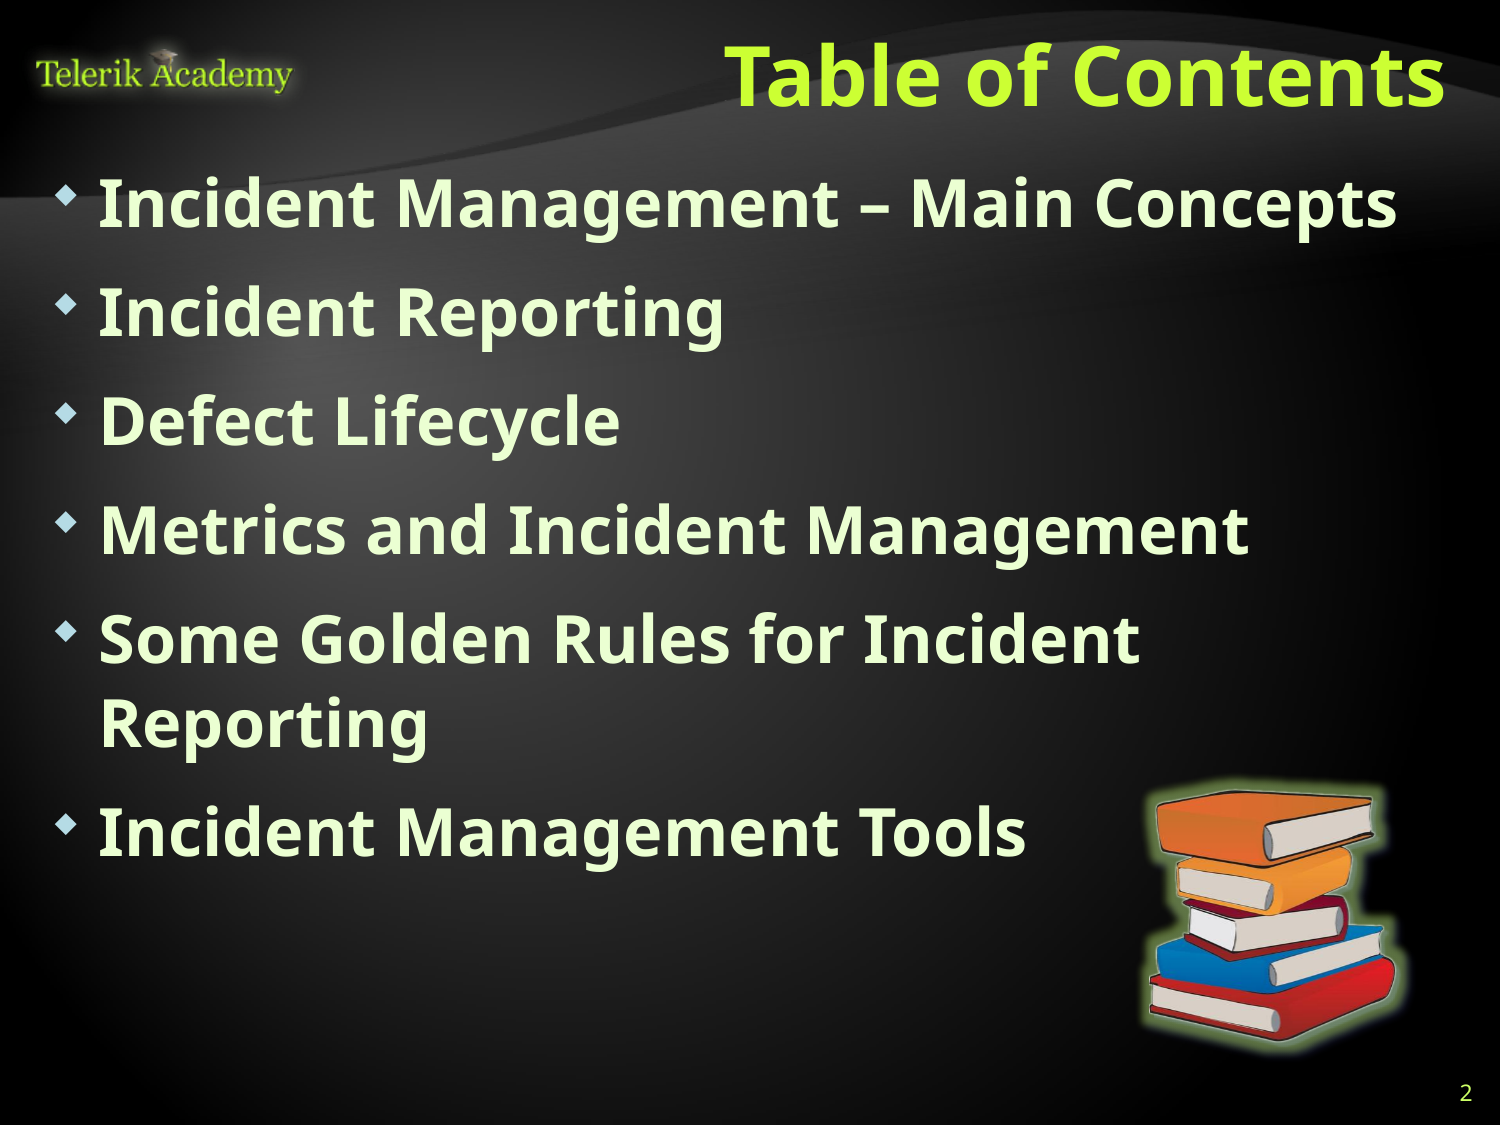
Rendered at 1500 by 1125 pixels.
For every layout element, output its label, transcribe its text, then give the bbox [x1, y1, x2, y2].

list Incident Management – Main Concepts Incident Reporting Defect Lifecycle Metrics and Incident Management Some Golden Rules for Incident Reporting Incident Management Tools [37, 149, 1463, 1100]
title Table of Contents [300, 12, 1463, 149]
slide_number 2 [1412, 1074, 1488, 1113]
picture [0, 0, 1500, 1125]
